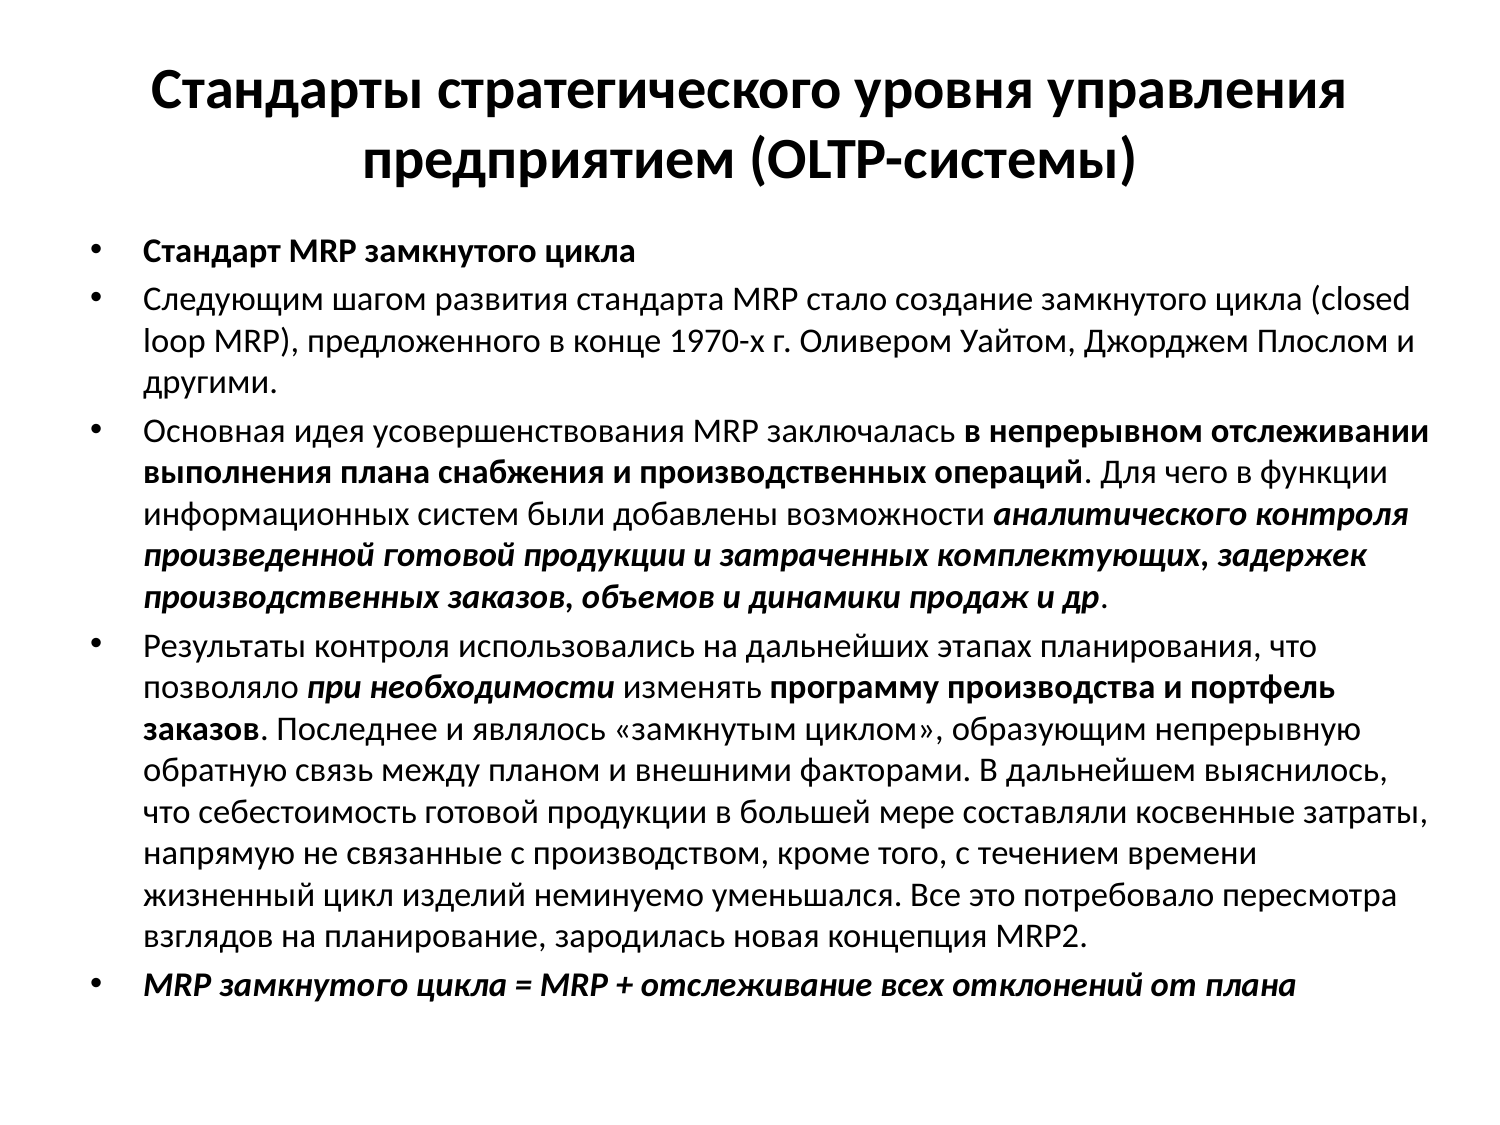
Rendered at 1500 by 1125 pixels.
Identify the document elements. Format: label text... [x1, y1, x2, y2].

list Стандарт MRP замкнутого цикла Следующим шагом развития стандарта MRP стало создание замкнутого цикла (closed loop MRP), предложенного в конце 1970-х г. Оливером Уайтом, Джорджем Плослом и другими. Основная идея усовершенствования MRP заключалась в непрерывном отслеживании выполнения плана снабжения и производственных операций. Для чего в функции информационных систем были добавлены возможности аналитического контроля произведенной готовой продукции и затраченных комплектующих, задержек производственных заказов, объемов и динамики продаж и др. Результаты контроля использовались на дальнейших этапах планирования, что позволяло при необходимости изменять программу производства и портфель заказов. Последнее и являлось «замкнутым циклом», образующим непрерывную обратную связь между планом и внешними факторами. В дальнейшем выяснилось, что себестоимость готовой продукции в большей мере составляли косвенные затраты, напрямую не связанные с производством, кроме того, с течением времени жизненный цикл изделий неминуемо уменьшался. Все это потребовало пересмотра взглядов на планирование, зародилась новая концепция MRP2. MRP замкнутого цикла = MRP + отслеживание всех отклонений от плана [75, 219, 1447, 1094]
title Стандарты стратегического уровня управления предприятием (OLTP-системы) [75, 45, 1425, 197]
